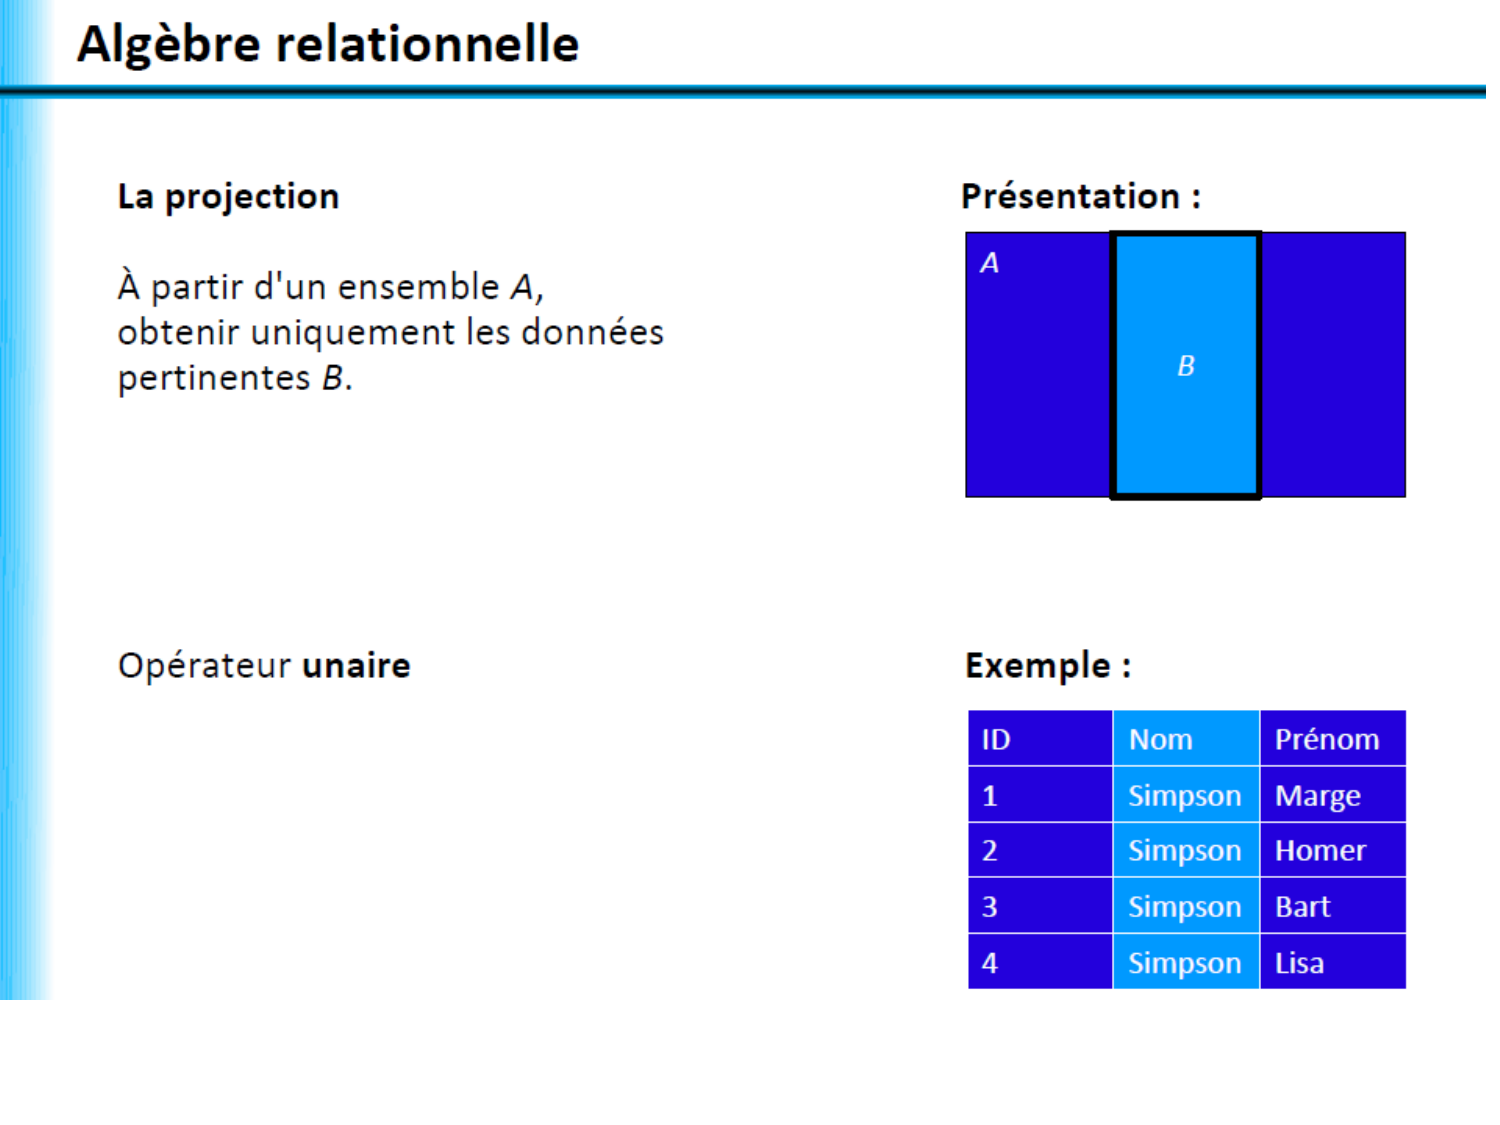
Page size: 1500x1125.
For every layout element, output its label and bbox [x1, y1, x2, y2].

picture [0, 99, 1486, 1001]
picture [0, 0, 1486, 84]
